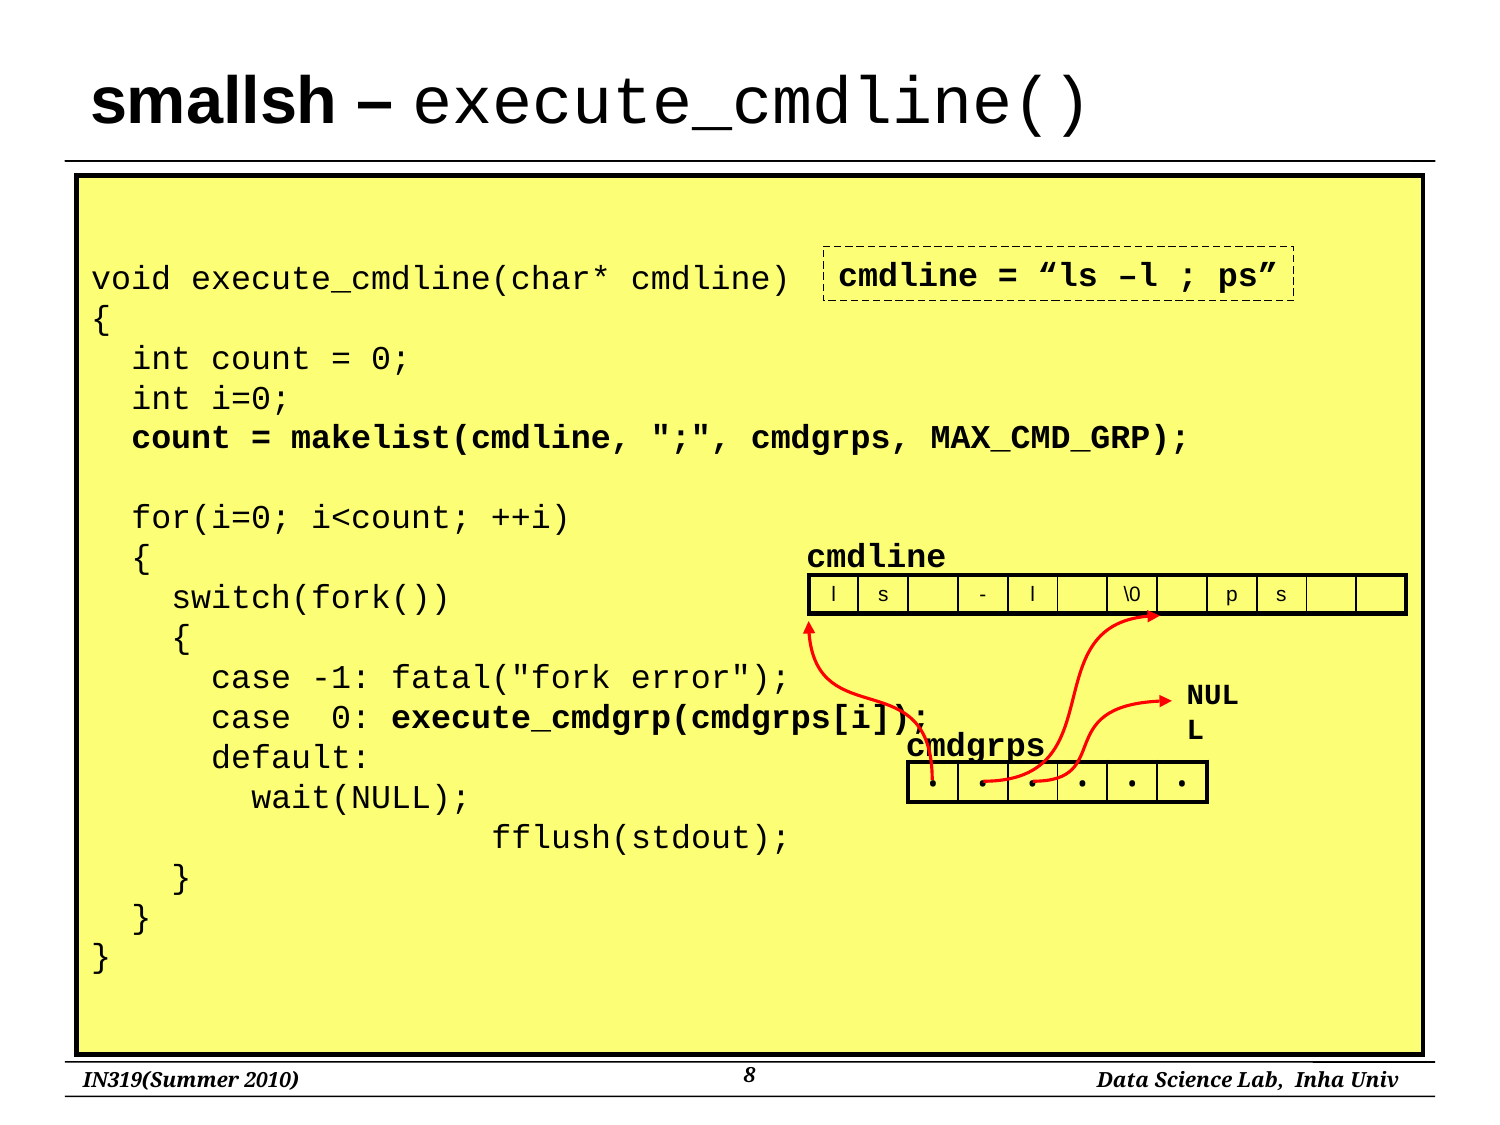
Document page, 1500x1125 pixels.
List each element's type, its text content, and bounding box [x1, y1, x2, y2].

text_box NULL [1171, 668, 1266, 734]
text_box void execute_cmdline(char* cmdline) { int count = 0; int i=0; count = makelist(cmdline, ";", cmdgrps, MAX_CMD_GRP); for(i=0; i<count; ++i) { switch(fork()) { case -1: fatal("fork error"); case 0: execute_cmdgrp(cmdgrps[i]); default: wait(NULL); fflush(stdout); } } } [76, 175, 1424, 1055]
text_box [983, 615, 1161, 782]
table_header • [959, 770, 1007, 800]
table_header - [959, 577, 1007, 611]
table_header [1307, 577, 1355, 611]
table_header \0 [1108, 577, 1156, 611]
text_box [790, 638, 951, 763]
table_header s [859, 582, 907, 611]
table_header p [1208, 577, 1256, 611]
slide_number 8 [574, 1055, 925, 1102]
table_header • [1058, 791, 1106, 800]
table_header l [811, 582, 857, 611]
table_header [1058, 577, 1106, 611]
table_header s [1258, 577, 1306, 611]
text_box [1032, 700, 1172, 782]
table_header [909, 582, 957, 611]
text_box cmdline [791, 526, 962, 582]
text_box cmdline = “ls –l ; ps” [823, 246, 1294, 301]
table_header l [1009, 577, 1057, 611]
table_header [1357, 577, 1404, 611]
table_header [1158, 577, 1206, 611]
table_header • [1009, 790, 1057, 800]
text_box cmdgrps [951, 715, 977, 770]
title smallsh – execute_cmdline() [74, 44, 1426, 150]
table_header • [1158, 764, 1205, 800]
table_header • [1108, 791, 1156, 800]
table_header • [910, 770, 957, 800]
